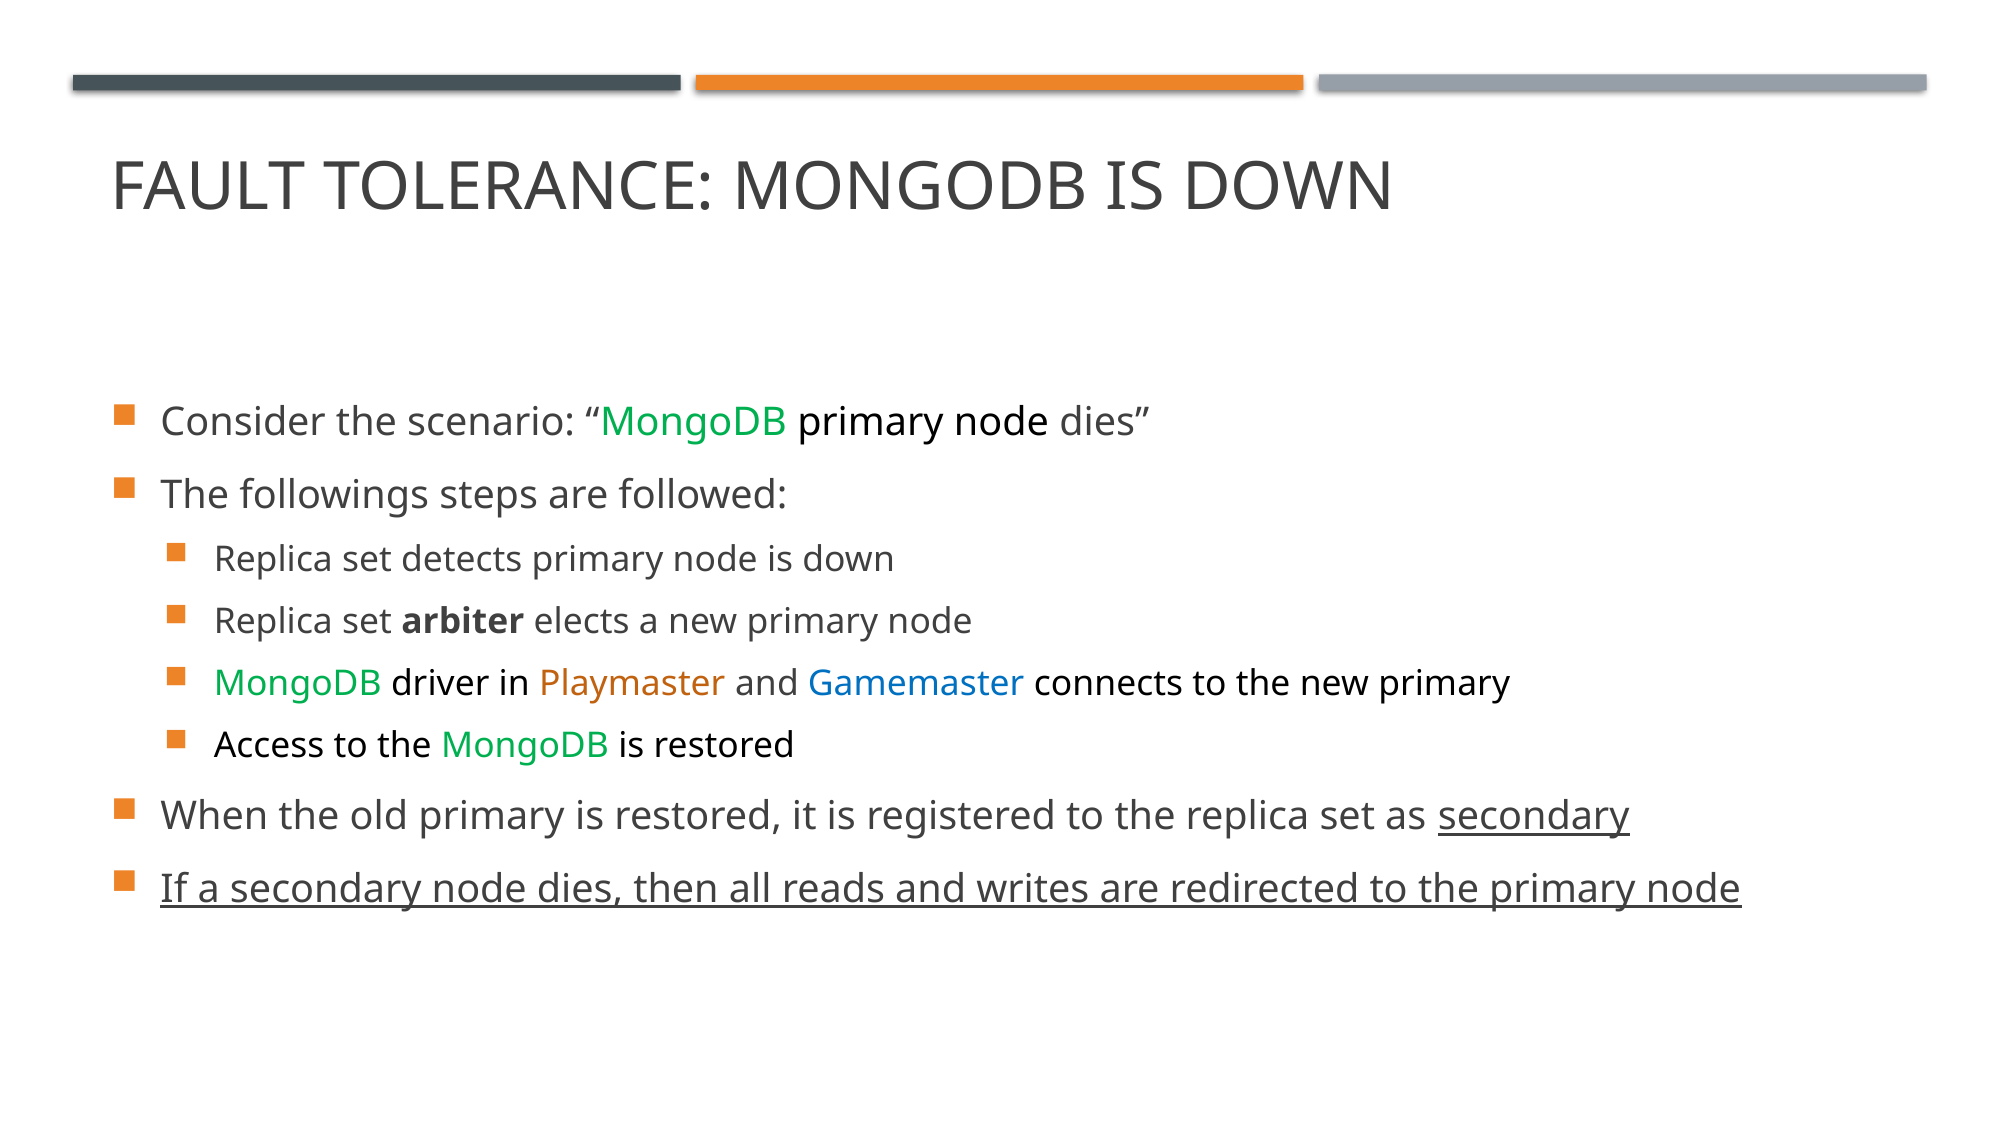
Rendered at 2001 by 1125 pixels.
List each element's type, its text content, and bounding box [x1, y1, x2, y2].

list Consider the scenario: “MongoDB primary node dies” The followings steps are followed: Replica set detects primary node is down Replica set arbiter elects a new primary node MongoDB driver in Playmaster and Gamemaster connects to the new primary Access to the MongoDB is restored When the old primary is restored, it is registered to the replica set as secondary If a secondary node dies, then all reads and writes are redirected to the primary node [95, 383, 1905, 981]
title Fault tolerance: MONGODB is down [95, 115, 1905, 311]
